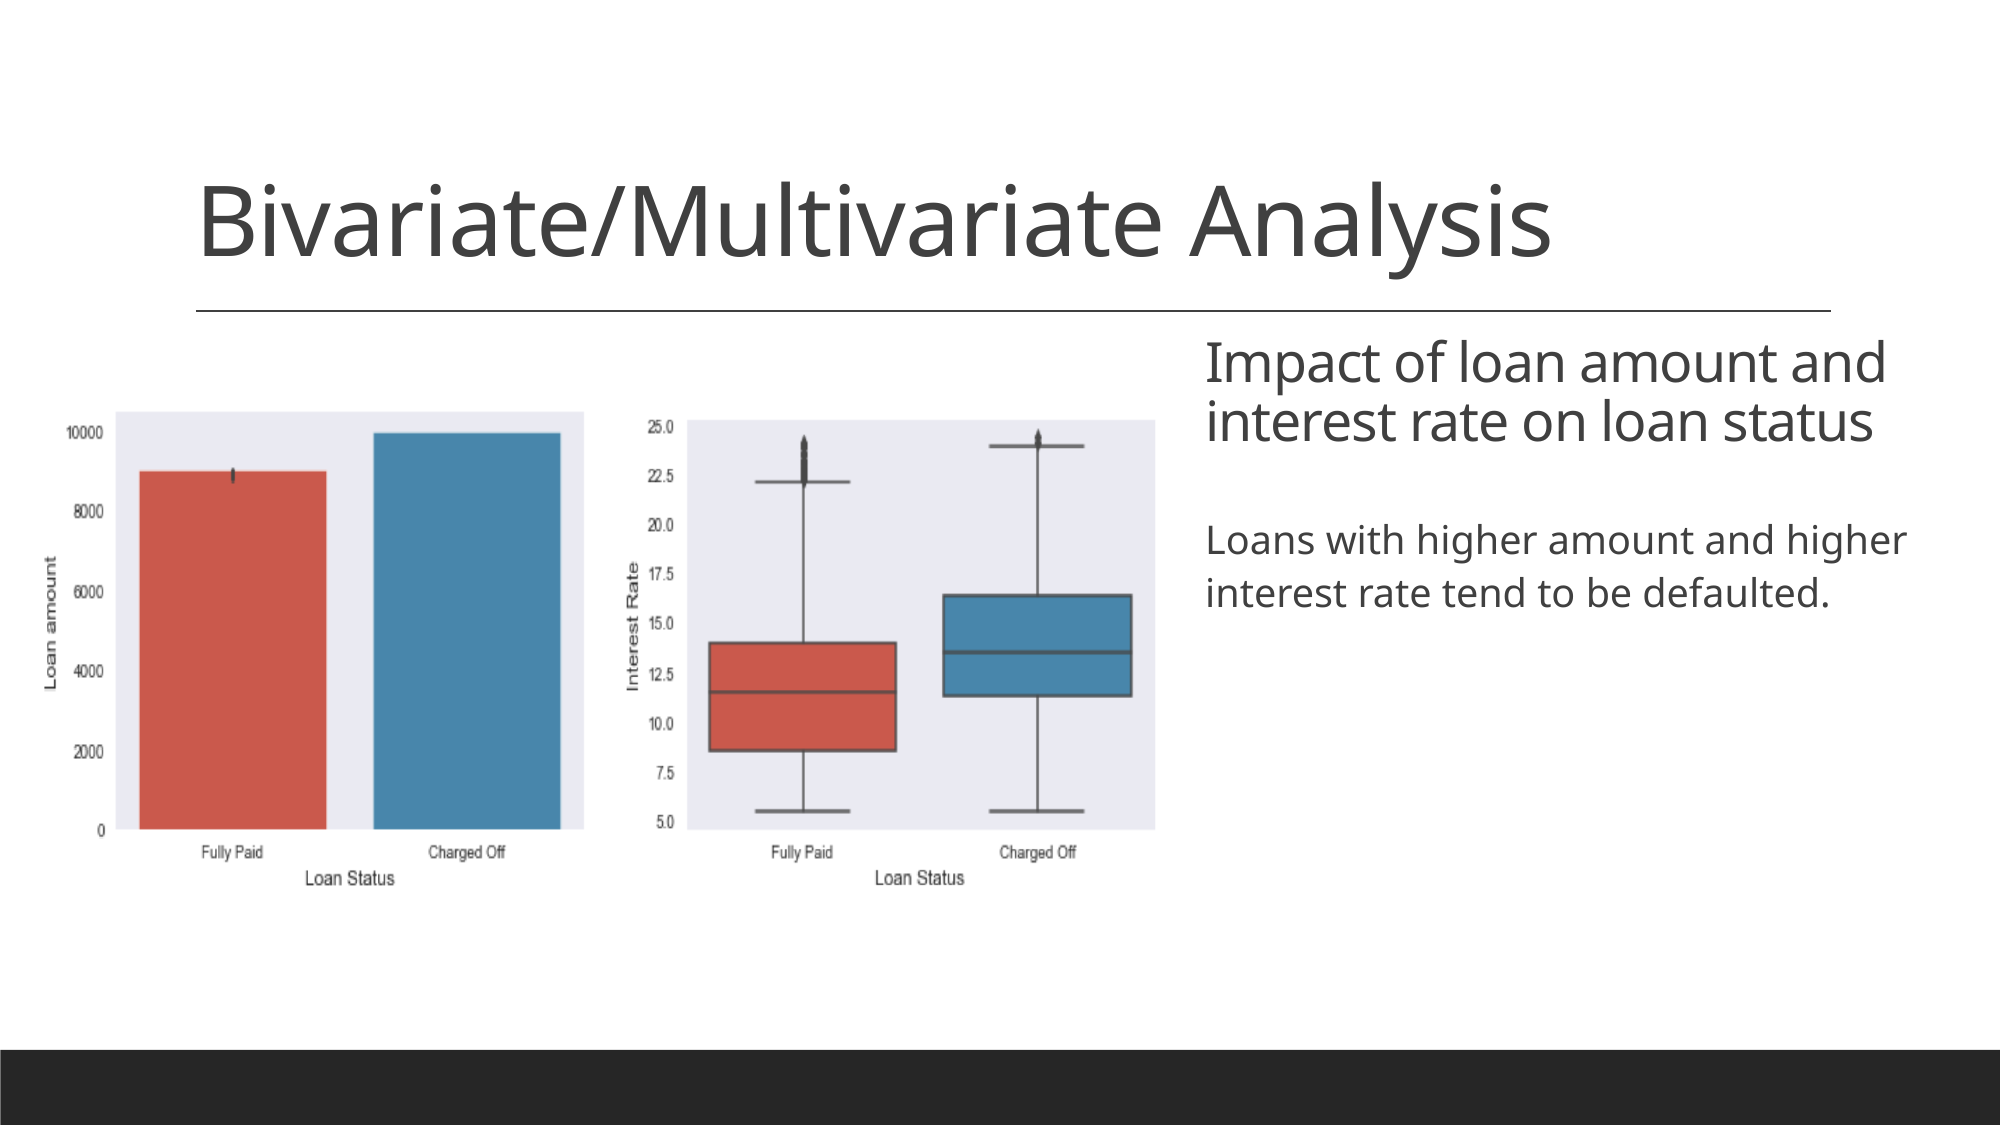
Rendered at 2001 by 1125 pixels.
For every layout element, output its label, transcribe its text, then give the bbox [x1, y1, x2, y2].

list Loans with higher amount and higher interest rate tend to be defaulted. [1190, 503, 1934, 926]
picture [613, 393, 1173, 898]
picture [38, 393, 597, 898]
text_box Impact of loan amount and interest rate on loan status [1190, 326, 1962, 462]
title Bivariate/Multivariate Analysis [180, 47, 1830, 285]
